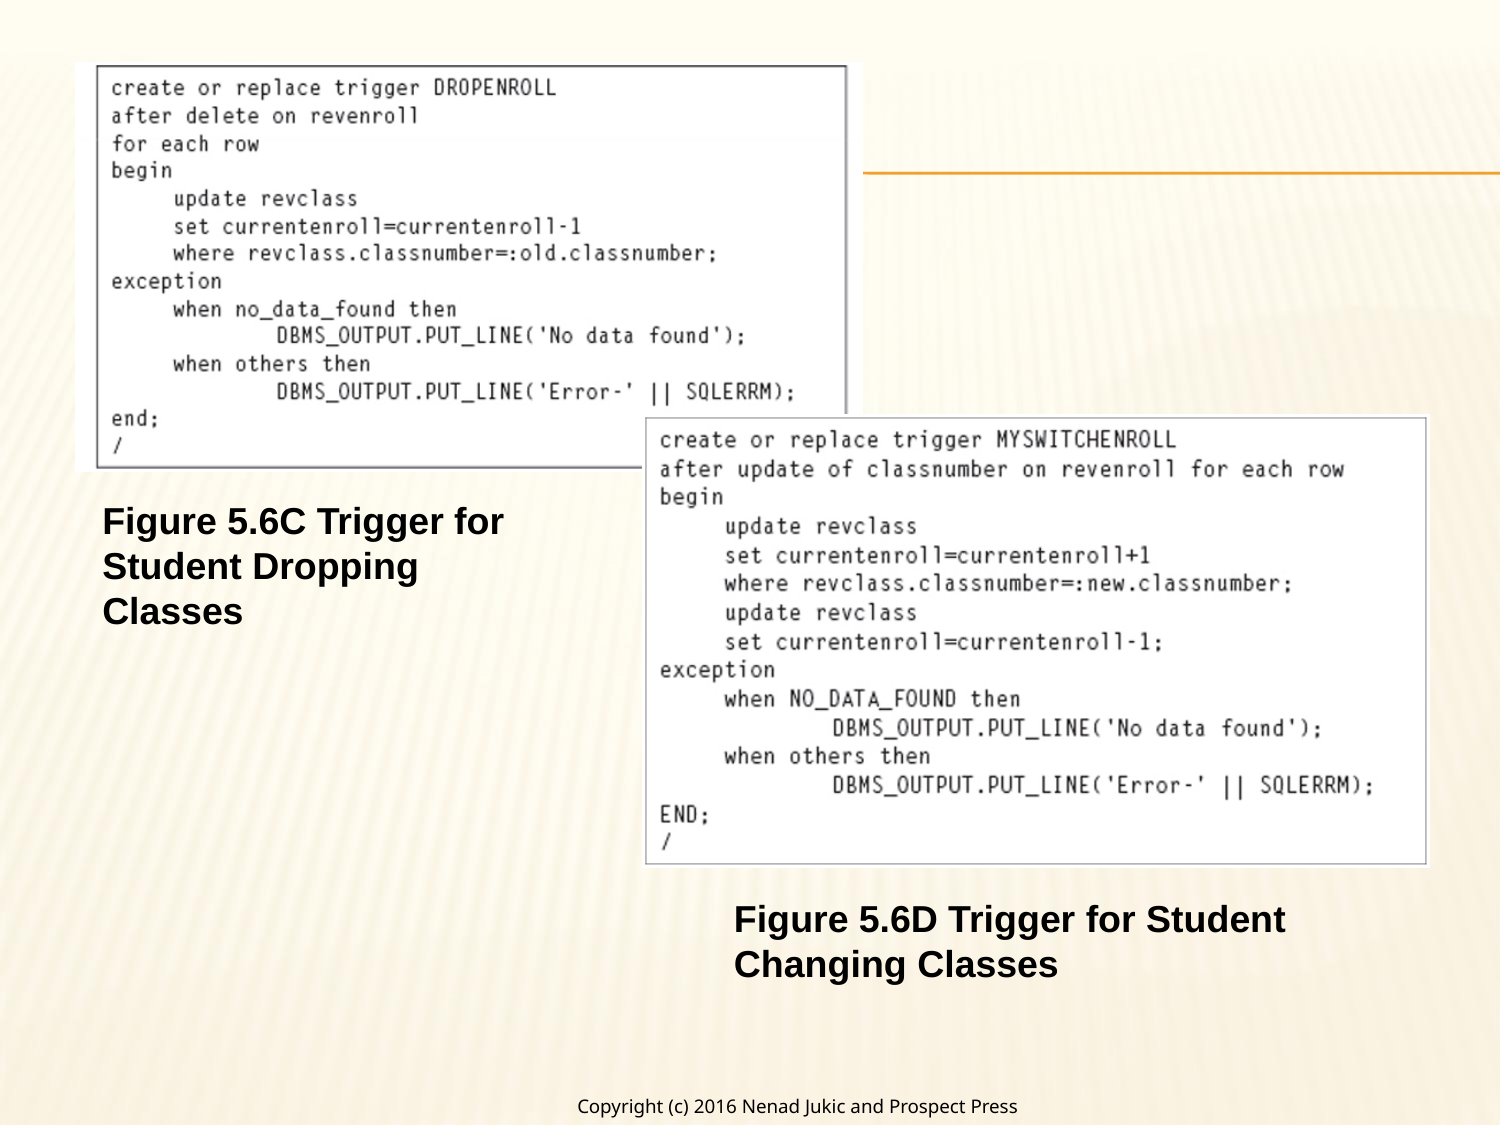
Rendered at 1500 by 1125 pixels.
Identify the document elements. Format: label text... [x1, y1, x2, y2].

text_box Figure 5.6D Trigger for Student Changing Classes [719, 887, 1353, 993]
picture [0, 0, 1500, 1125]
text_box Figure 5.6C Trigger for Student Dropping Classes [87, 489, 525, 639]
